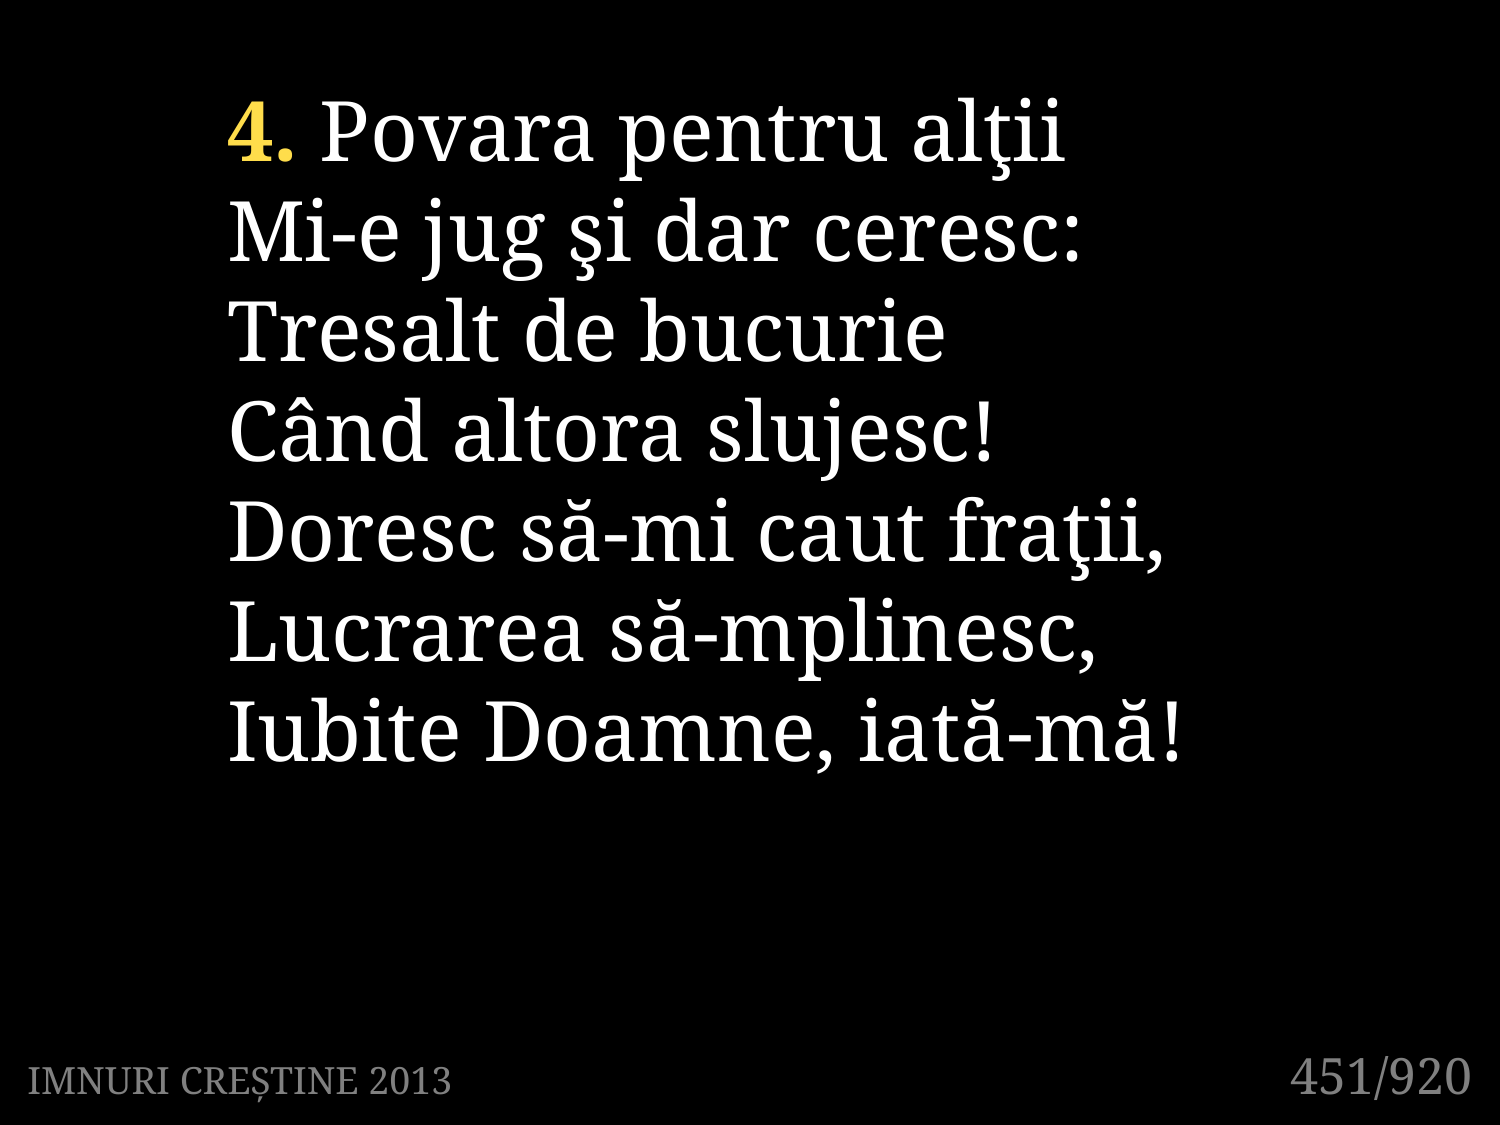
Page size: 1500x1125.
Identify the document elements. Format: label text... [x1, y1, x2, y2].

text_box IMNURI CREȘTINE 2013 [12, 1049, 637, 1110]
text_box 4. Povara pentru alţii Mi-e jug şi dar ceresc: Tresalt de bucurie Când altora slujesc! Doresc să-mi caut fraţii, Lucrarea să-mplinesc, Iubite Doamne, iată-mă! [212, 70, 1500, 886]
text_box 451/920 [637, 1037, 1488, 1113]
